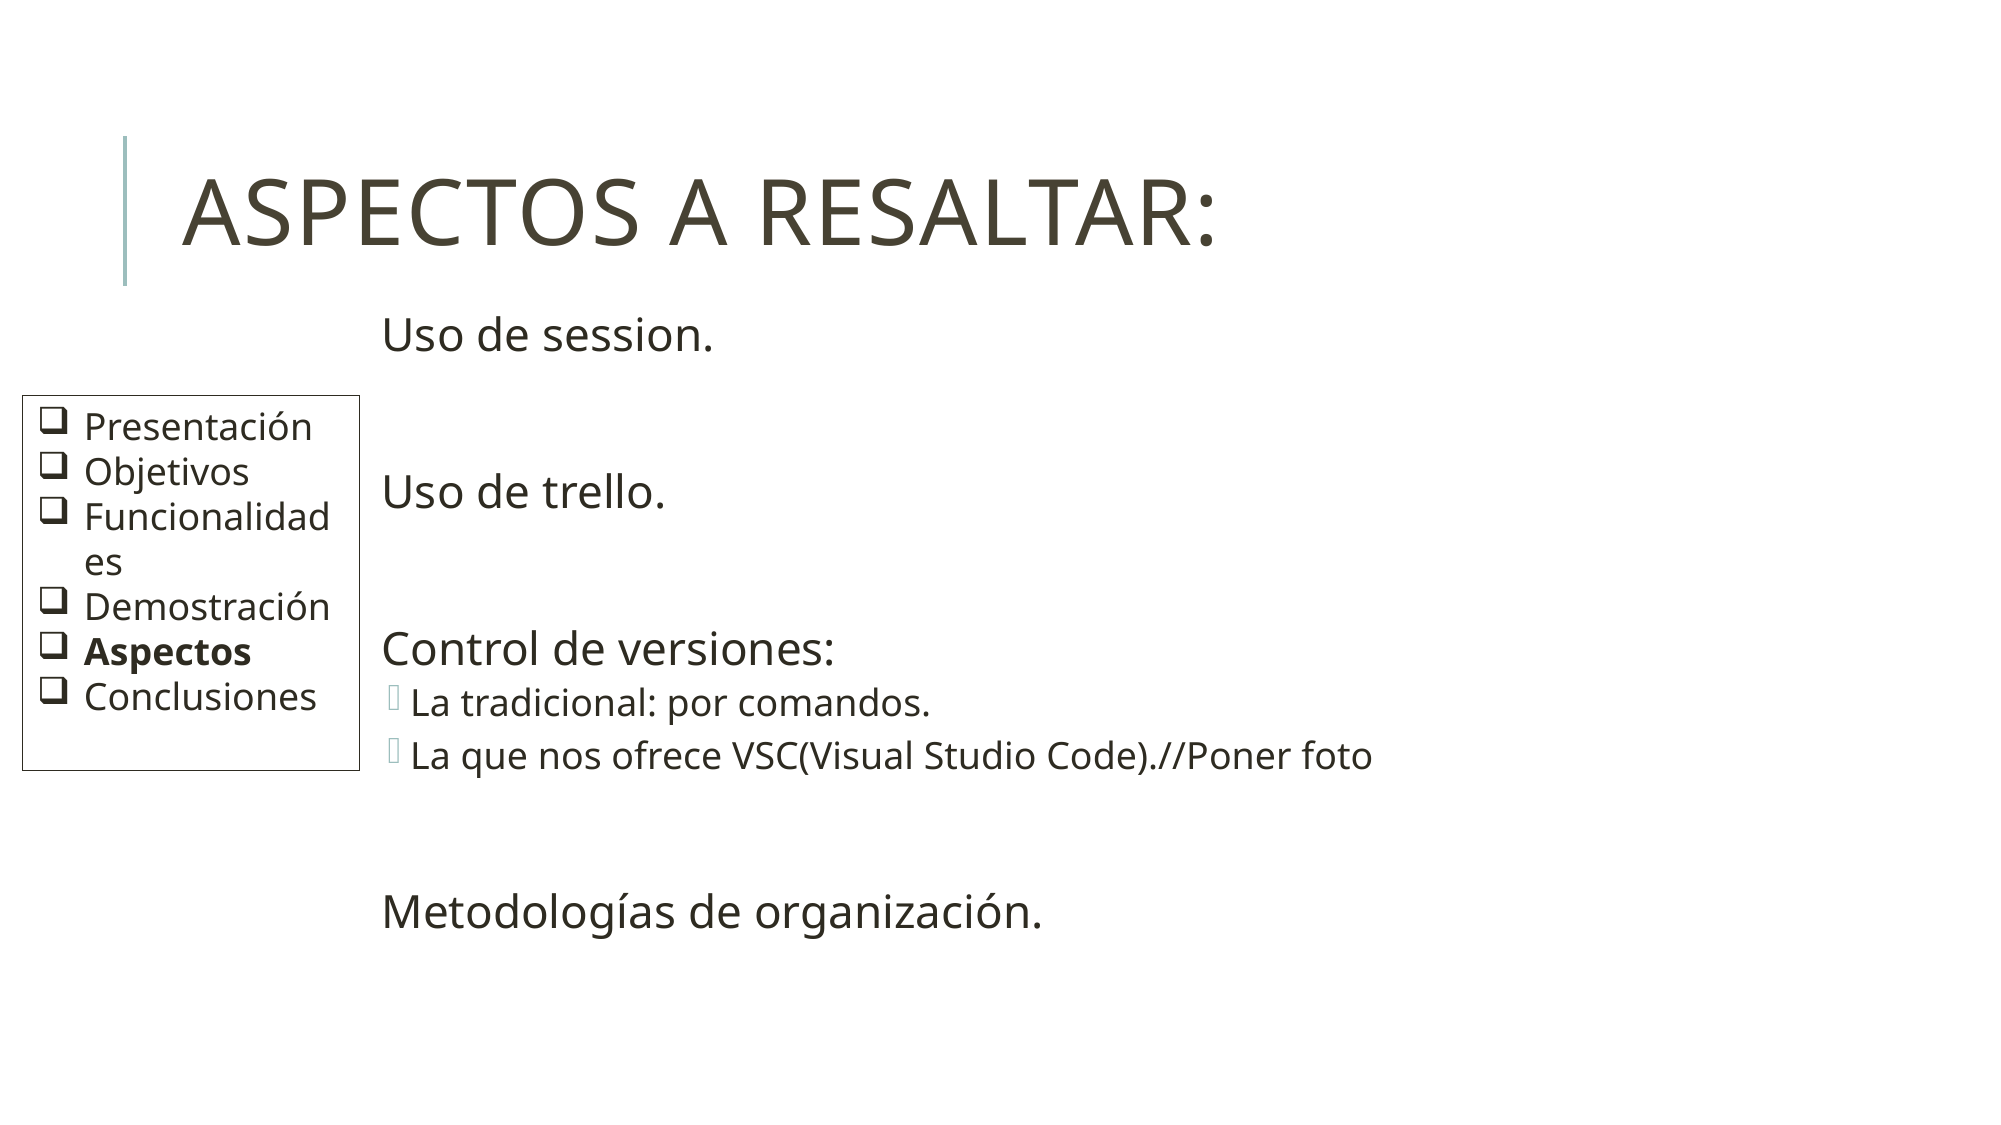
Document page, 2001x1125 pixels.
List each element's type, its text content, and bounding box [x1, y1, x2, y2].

title Aspectos a resaltar: [168, 96, 1763, 342]
text_box Presentación Objetivos Funcionalidades Demostración Aspectos Conclusiones [22, 395, 360, 771]
list Uso de session. Uso de trello. Control de versiones: La tradicional: por comandos. La que nos ofrece VSC(Visual Studio Code).//Poner foto Metodologías de organización. [359, 304, 1827, 993]
